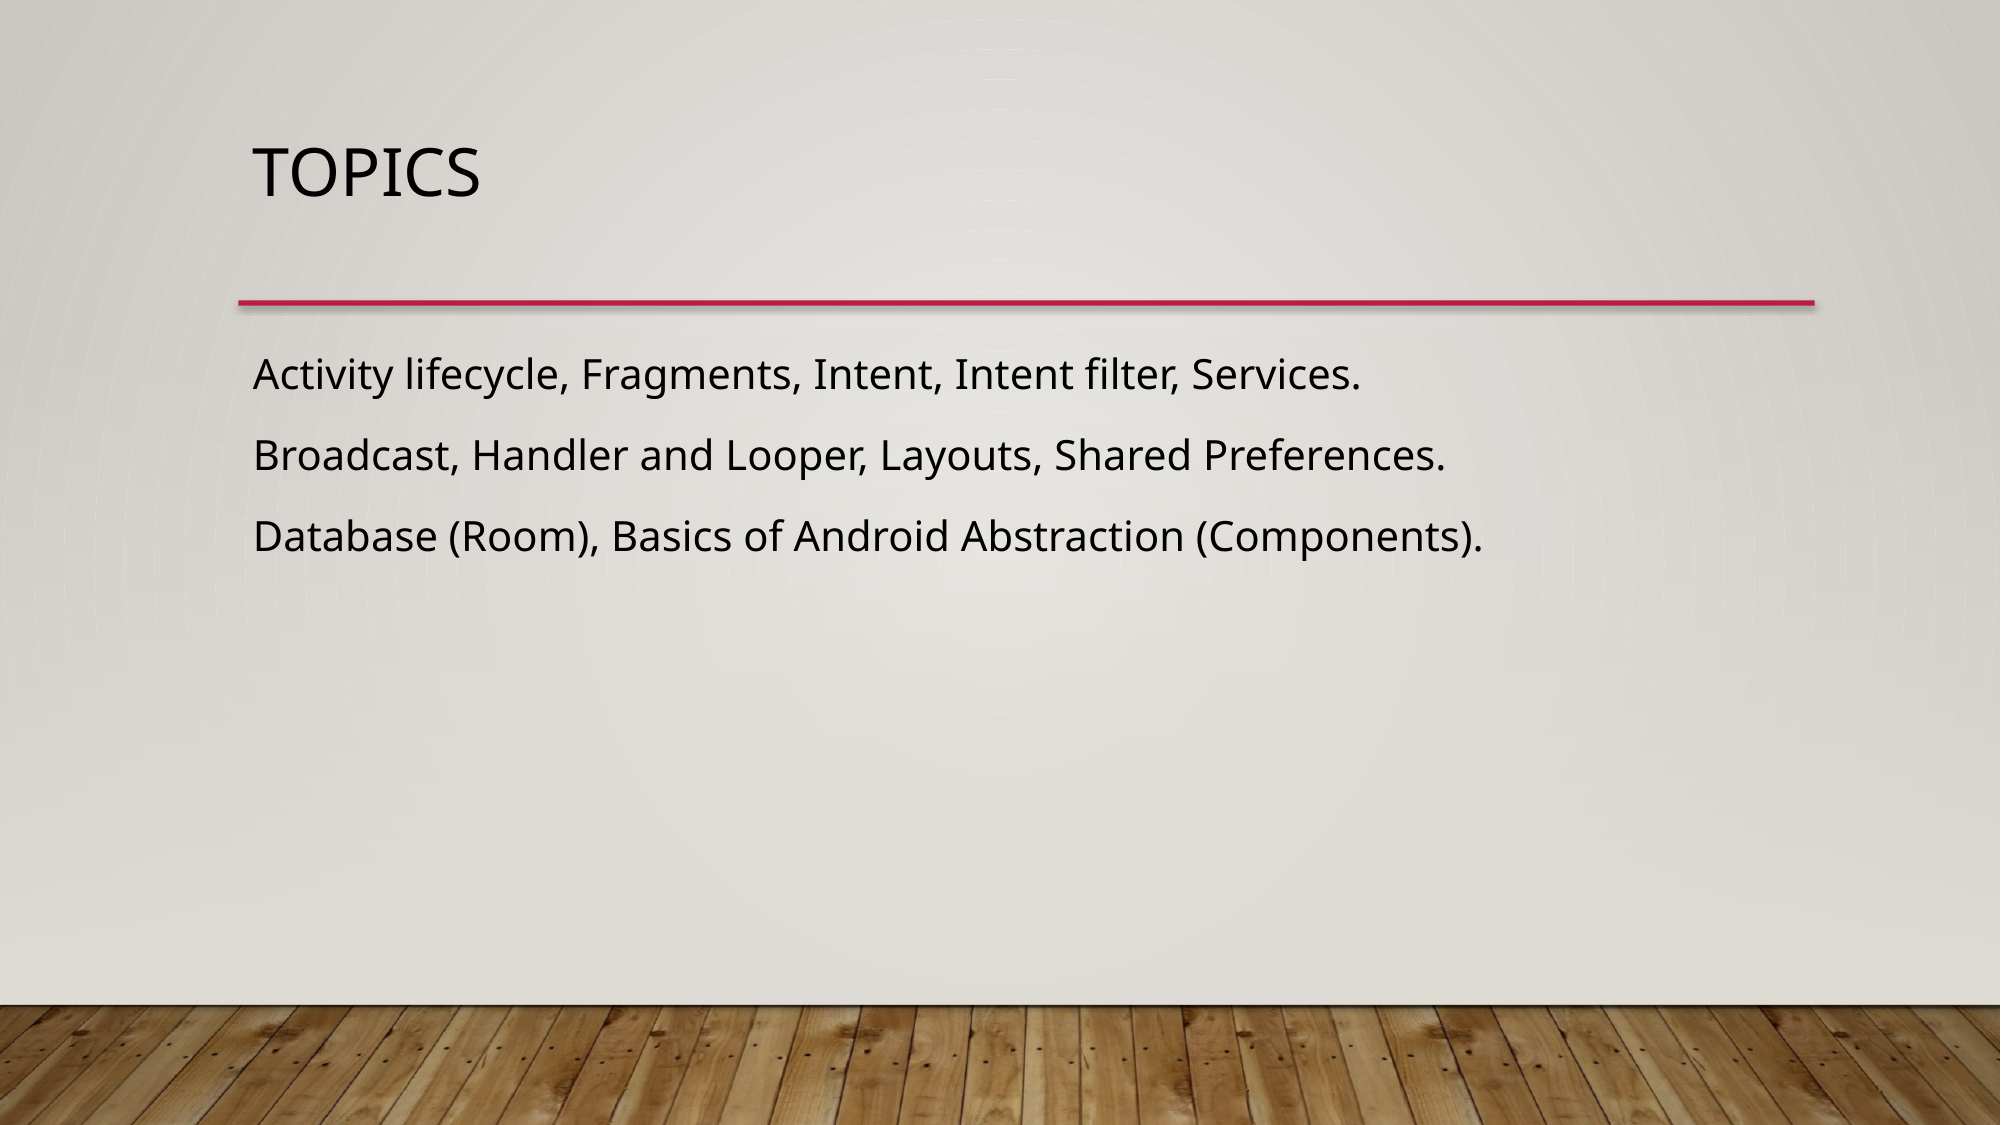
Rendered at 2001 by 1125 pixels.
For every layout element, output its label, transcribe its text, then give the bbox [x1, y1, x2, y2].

list Activity lifecycle, Fragments, Intent, Intent filter, Services. Broadcast, Handler and Looper, Layouts, Shared Preferences. Database (Room), Basics of Android Abstraction (Components). [238, 330, 1814, 897]
picture [0, 1005, 2000, 1125]
title Topics [238, 131, 1814, 305]
